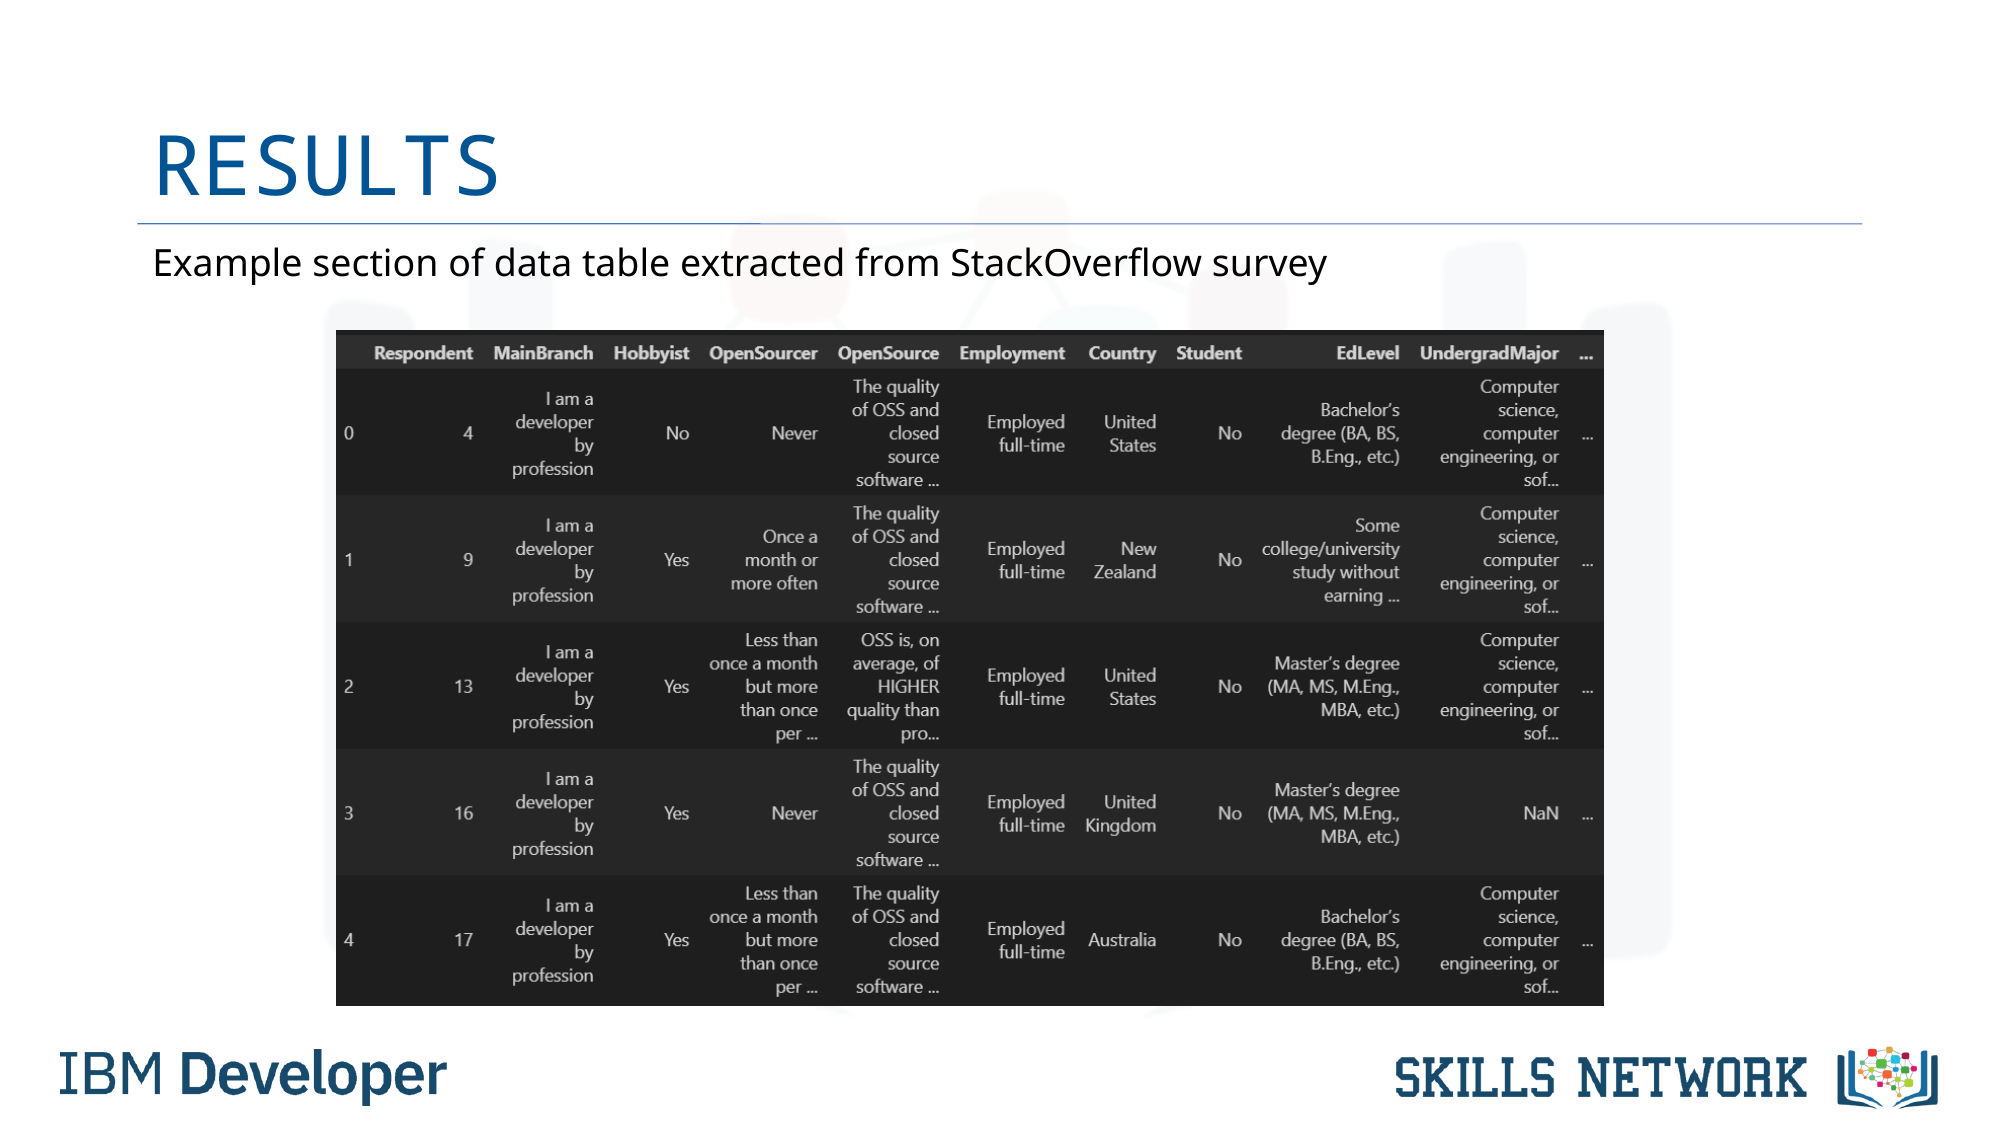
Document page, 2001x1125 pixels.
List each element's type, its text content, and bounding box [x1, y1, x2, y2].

text_box Example section of data table extracted from StackOverflow survey [137, 231, 1687, 291]
title RESULTS [137, 59, 1863, 278]
picture [336, 330, 1604, 1006]
picture [55, 1045, 459, 1108]
picture [1390, 1045, 1945, 1111]
list [171, 299, 1331, 1014]
